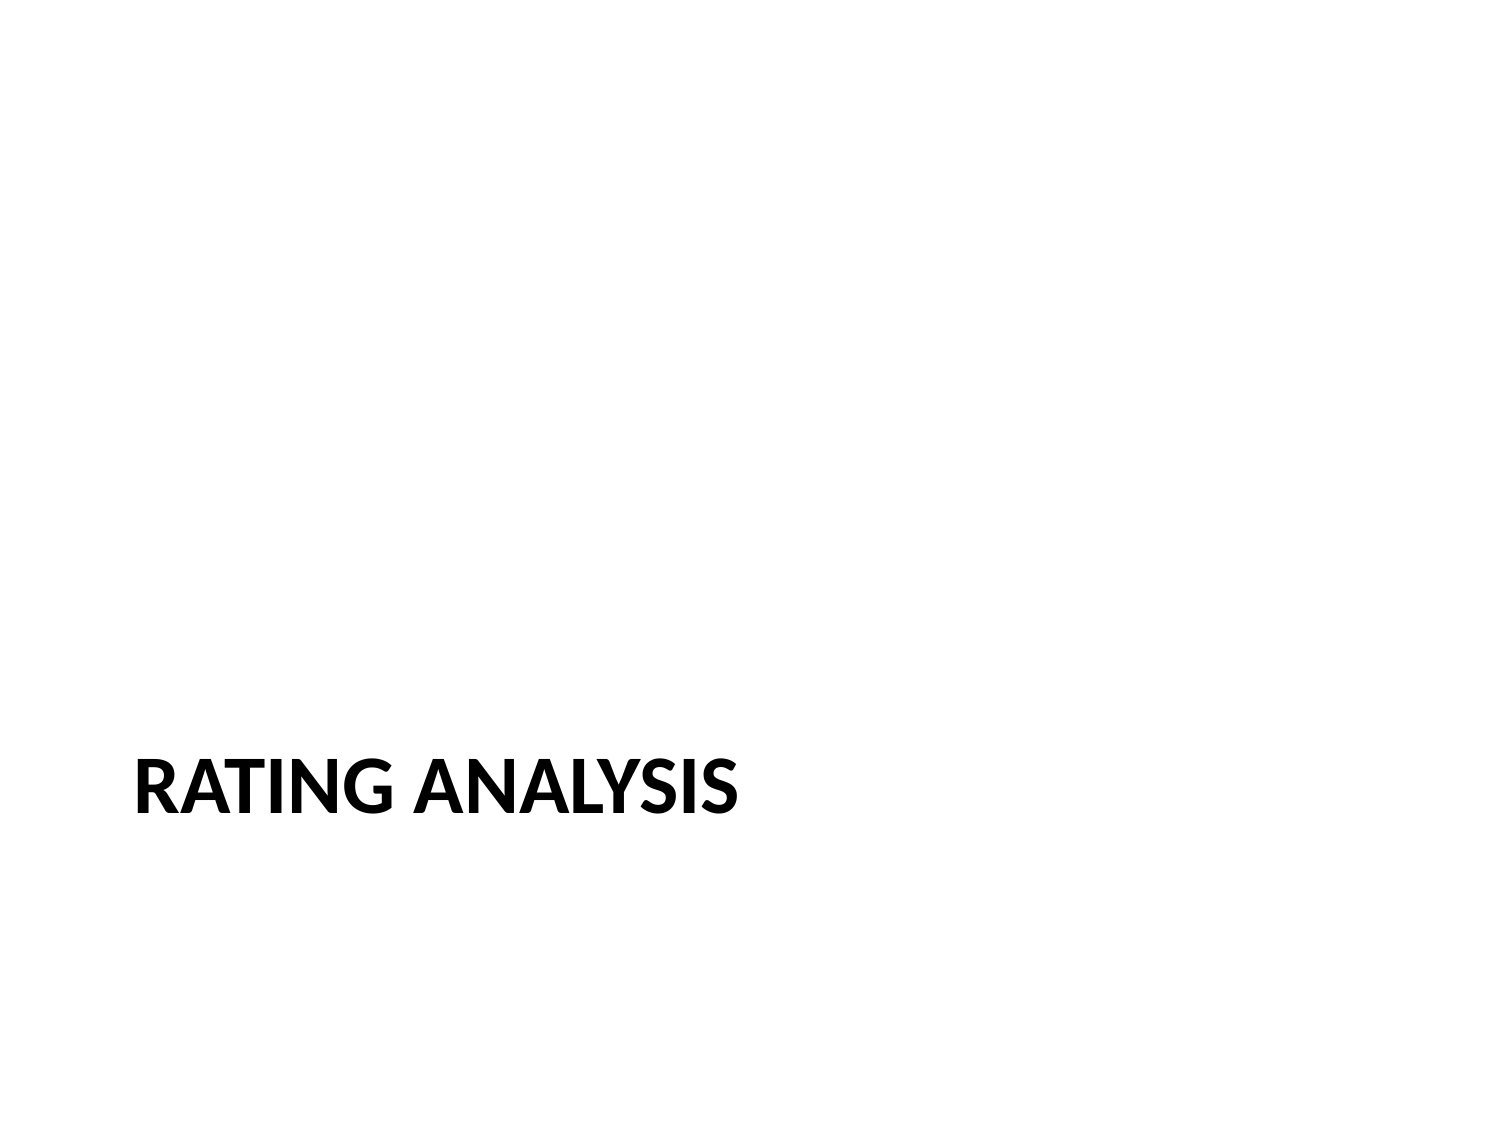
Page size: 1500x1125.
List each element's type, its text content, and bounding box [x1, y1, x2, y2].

title Rating Analysis [118, 722, 1394, 947]
